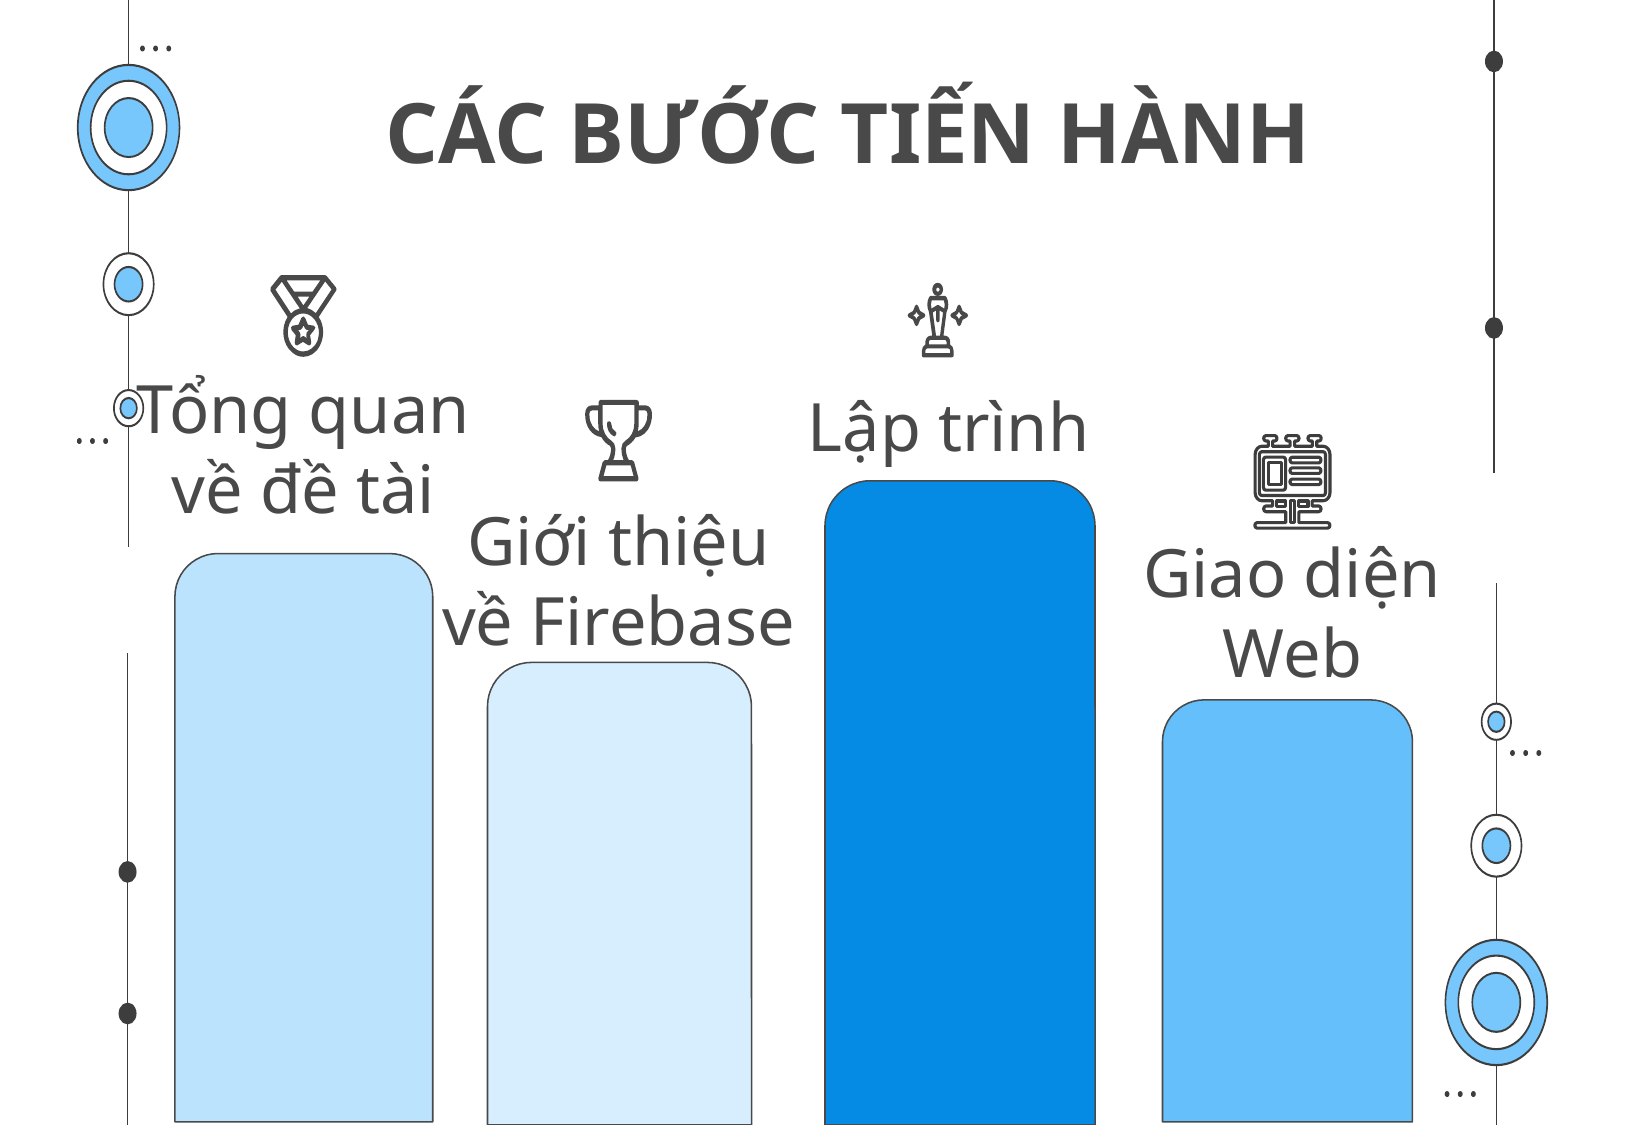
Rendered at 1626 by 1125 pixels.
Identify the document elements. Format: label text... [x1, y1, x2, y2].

text_box Tổng quan về đề tài [76, 349, 531, 456]
text_box Giới thiệu về Firebase [421, 481, 816, 621]
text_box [584, 399, 653, 482]
text_box [825, 507, 1096, 1125]
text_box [907, 282, 969, 358]
text_box [1162, 699, 1413, 1122]
text_box Giao diện Web [1095, 513, 1490, 695]
text_box [487, 662, 752, 1125]
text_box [269, 274, 337, 358]
title CÁC BƯỚC TIẾN HÀNH [359, 62, 1337, 188]
text_box [174, 553, 433, 1122]
text_box Lập trình [751, 367, 1146, 507]
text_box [1254, 435, 1331, 529]
